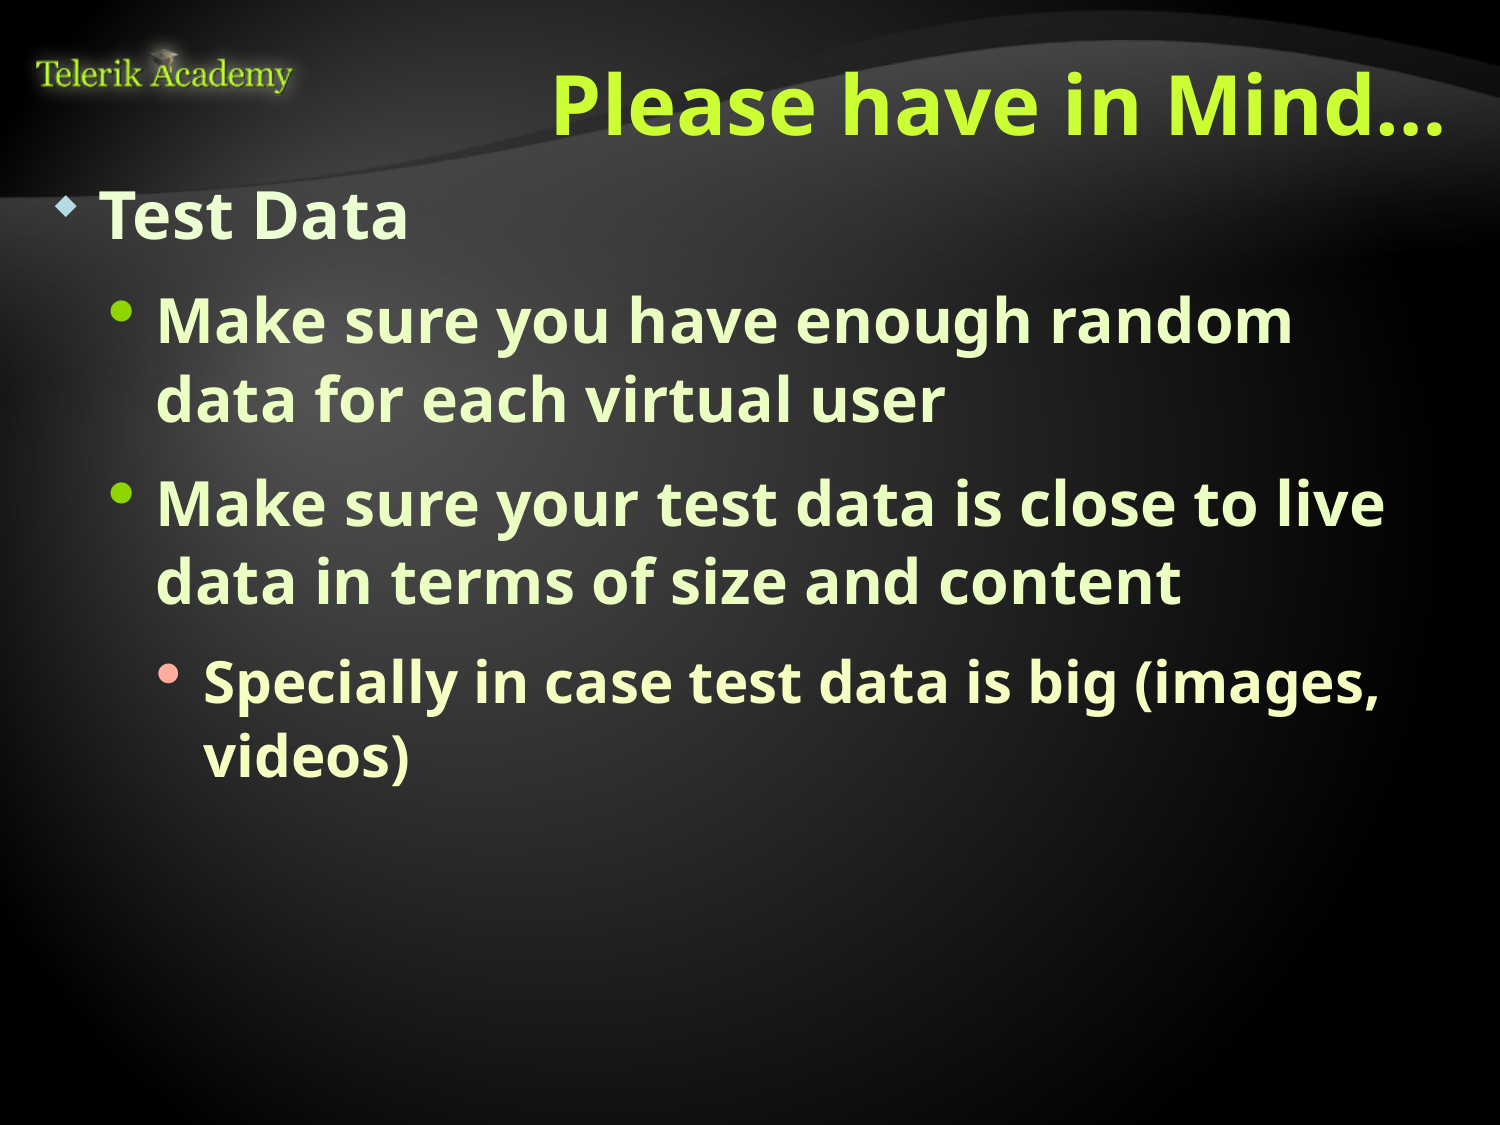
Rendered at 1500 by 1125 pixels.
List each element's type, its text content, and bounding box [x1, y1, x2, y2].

list Test Data Make sure you have enough random data for each virtual user Make sure your test data is close to live data in terms of size and content Specially in case test data is big (images, videos) [37, 161, 1463, 1051]
text_box Please have in Mind… [300, 35, 1463, 161]
picture [0, 0, 1500, 1125]
